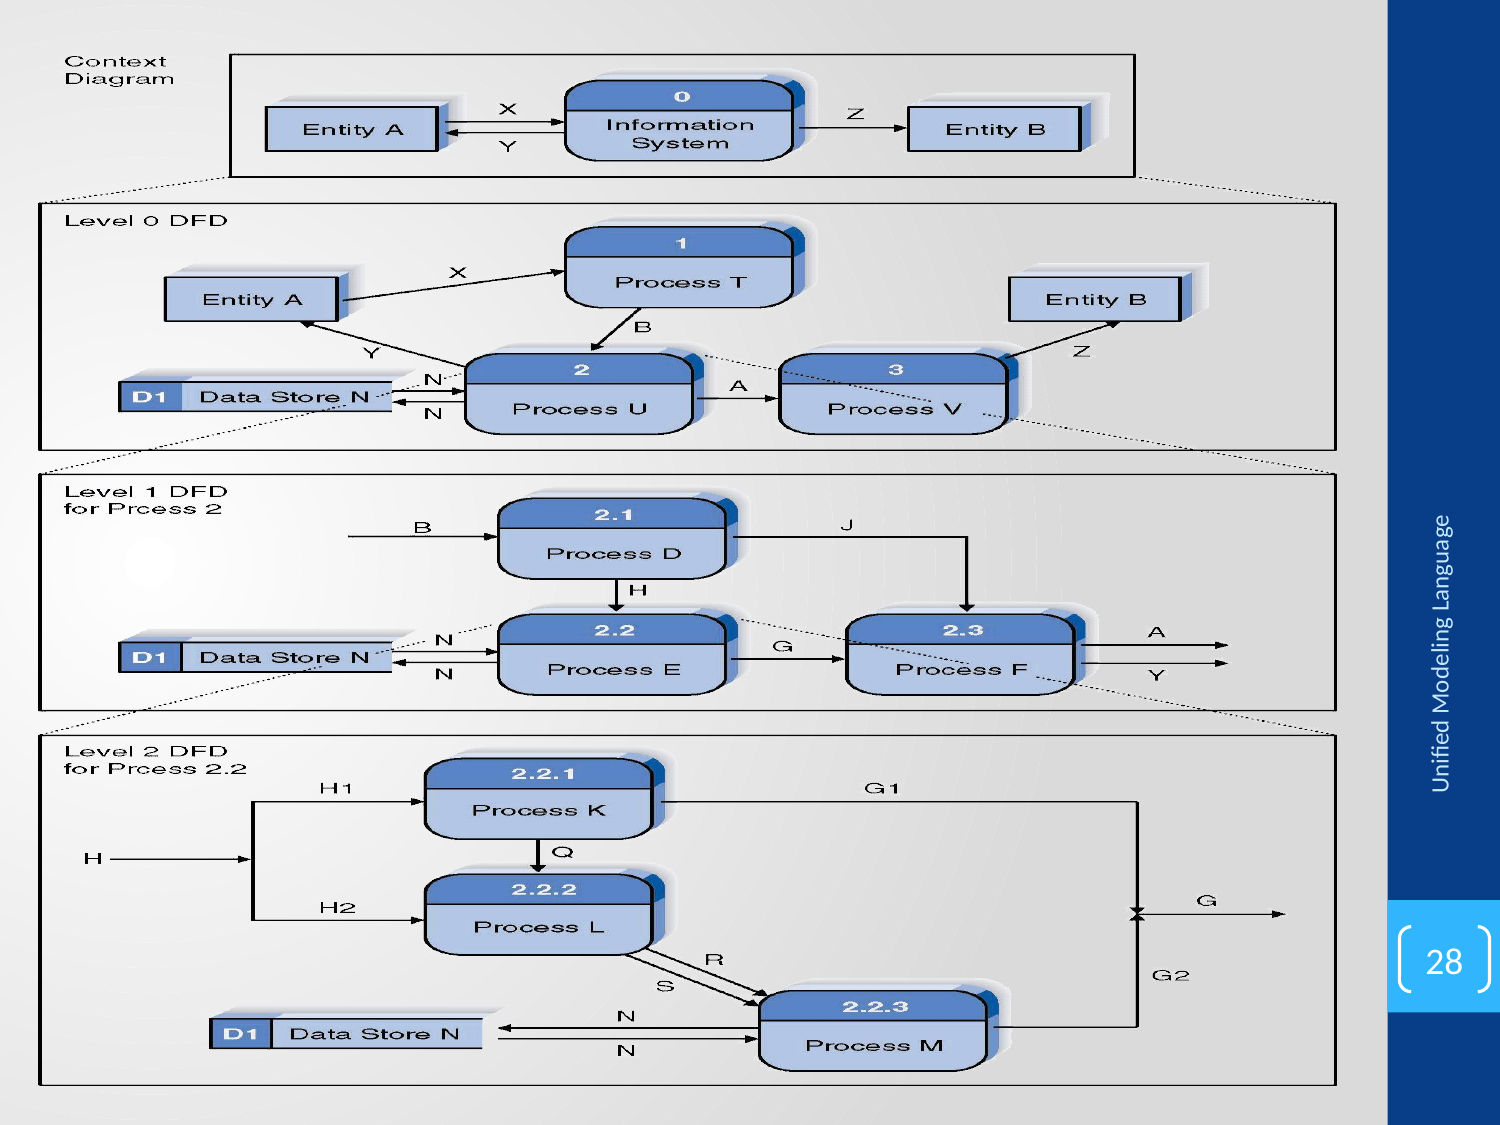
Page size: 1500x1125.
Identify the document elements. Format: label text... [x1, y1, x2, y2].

slide_number 28 [1397, 925, 1492, 994]
picture [37, 52, 1338, 1087]
footer Unified Modeling Language [1408, 500, 1469, 889]
